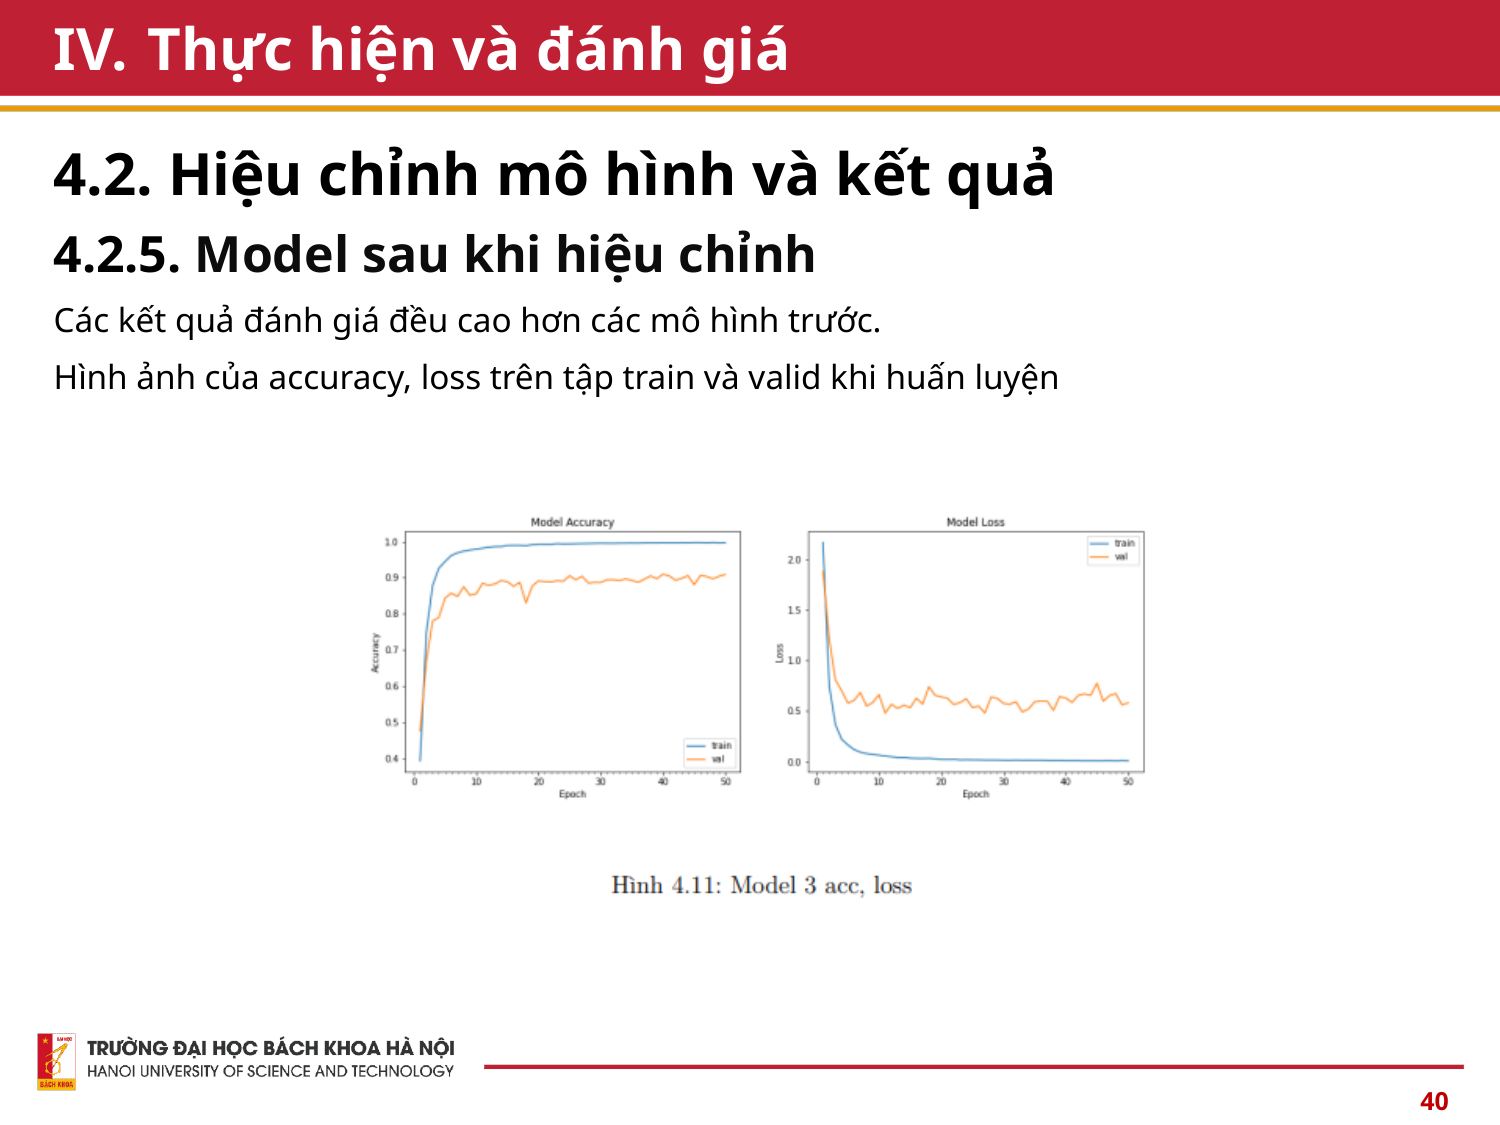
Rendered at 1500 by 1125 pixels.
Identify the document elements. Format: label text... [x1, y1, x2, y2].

slide_number 40 [1126, 1078, 1464, 1125]
list 4.2. Hiệu chỉnh mô hình và kết quả 4.2.5. Model sau khi hiệu chỉnh Các kết quả đánh giá đều cao hơn các mô hình trước. Hình ảnh của accuracy, loss trên tập train và valid khi huấn luyện [38, 138, 1462, 1008]
picture [0, 0, 1500, 1125]
title Thực hiện và đánh giá [38, 12, 1462, 87]
